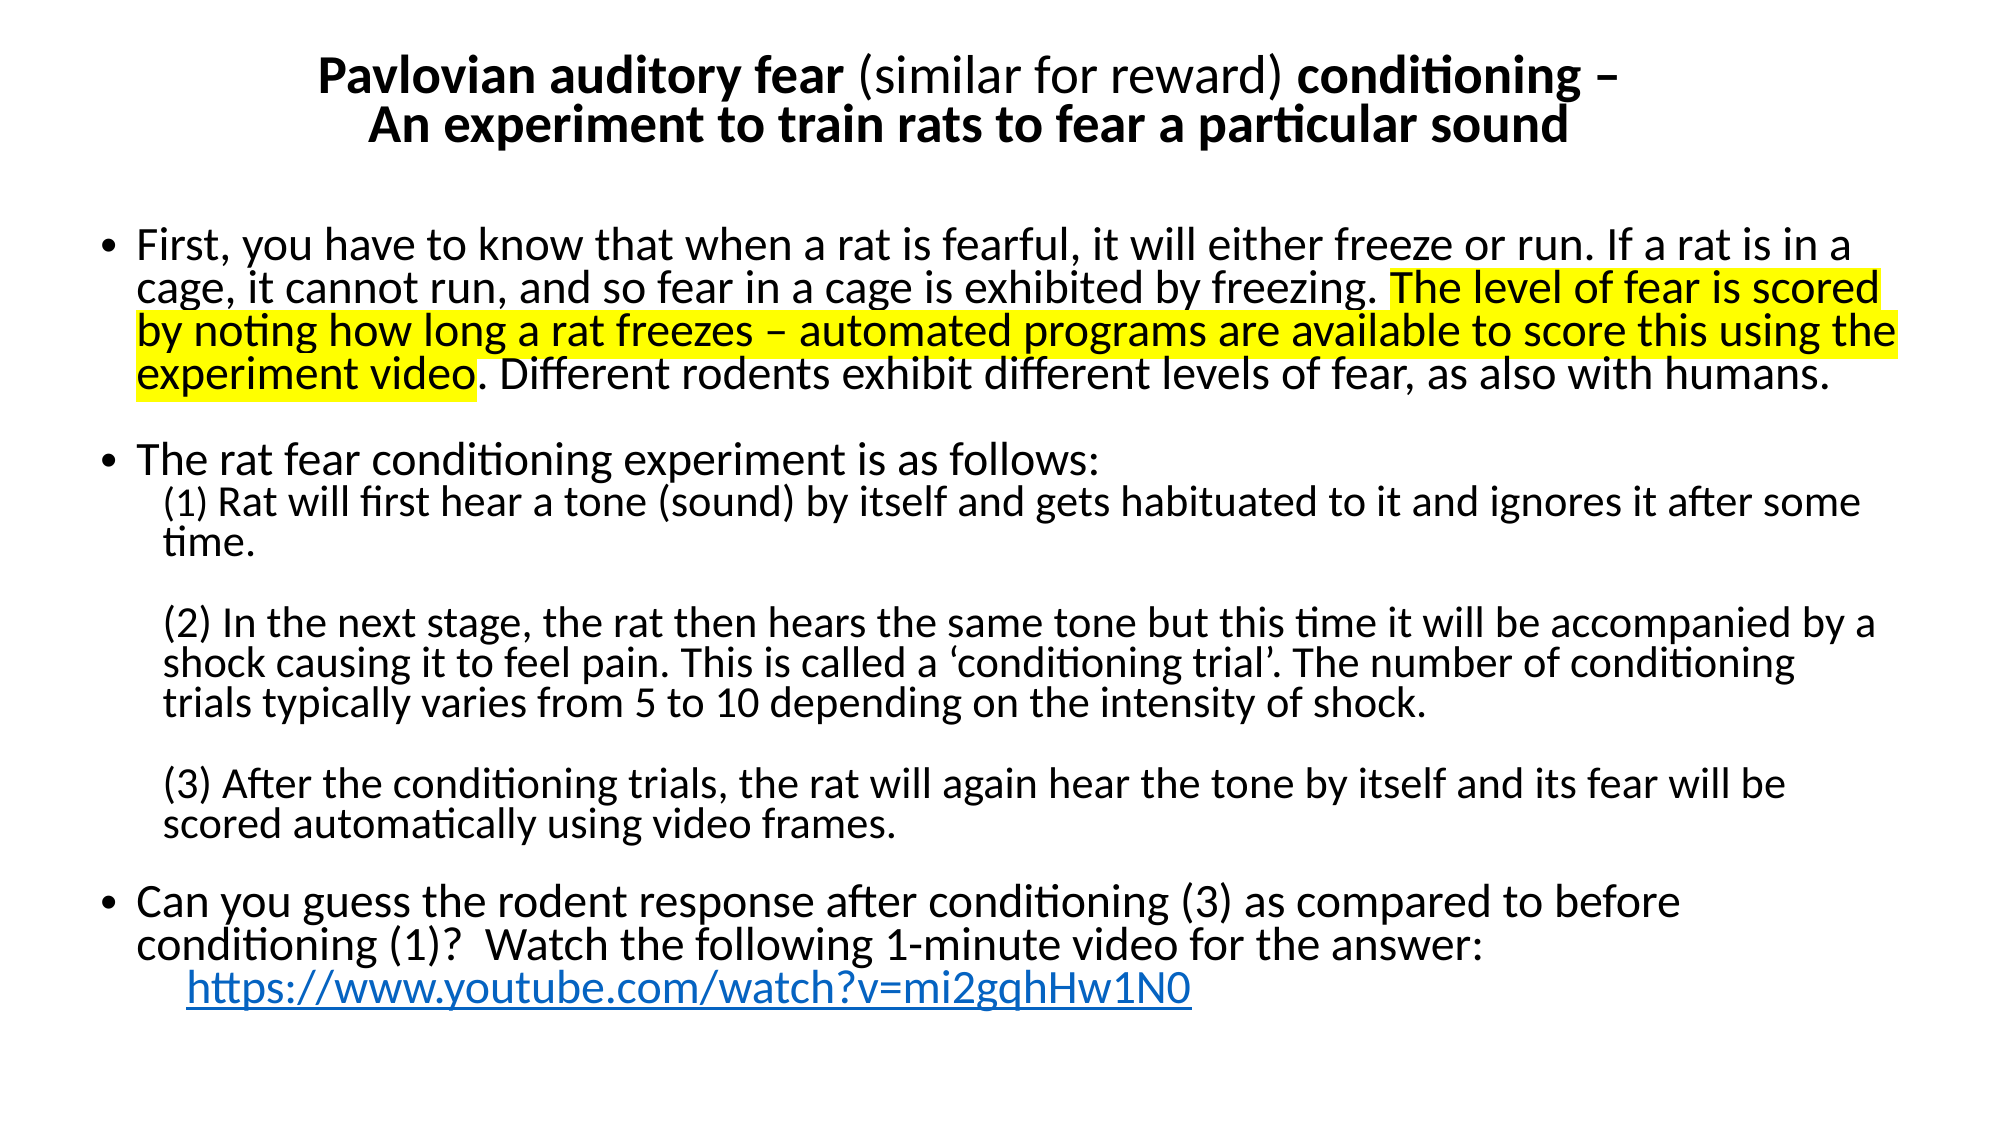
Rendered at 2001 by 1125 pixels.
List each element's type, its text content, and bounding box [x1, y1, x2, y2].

title Pavlovian auditory fear (similar for reward) conditioning – An experiment to train rats to fear a particular sound [99, 45, 1841, 161]
list First, you have to know that when a rat is fearful, it will either freeze or run. If a rat is in a cage, it cannot run, and so fear in a cage is exhibited by freezing. The level of fear is scored by noting how long a rat freezes – automated programs are available to score this using the experiment video. Different rodents exhibit different levels of fear, as also with humans. The rat fear conditioning experiment is as follows: (1) Rat will first hear a tone (sound) by itself and gets habituated to it and ignores it after some time. (2) In the next stage, the rat then hears the same tone but this time it will be accompanied by a shock causing it to feel pain. This is called a ‘conditioning trial’. The number of conditioning trials typically varies from 5 to 10 depending on the intensity of shock. (3) After the conditioning trials, the rat will again hear the tone by itself and its fear will be scored automatically using video frames. Can you guess the rodent response after conditioning (3) as compared to before conditioning (1)? Watch the following 1-minute video for the answer: https://www.youtube.com/watch?v=mi2gqhHw1N0 [85, 218, 1914, 1058]
